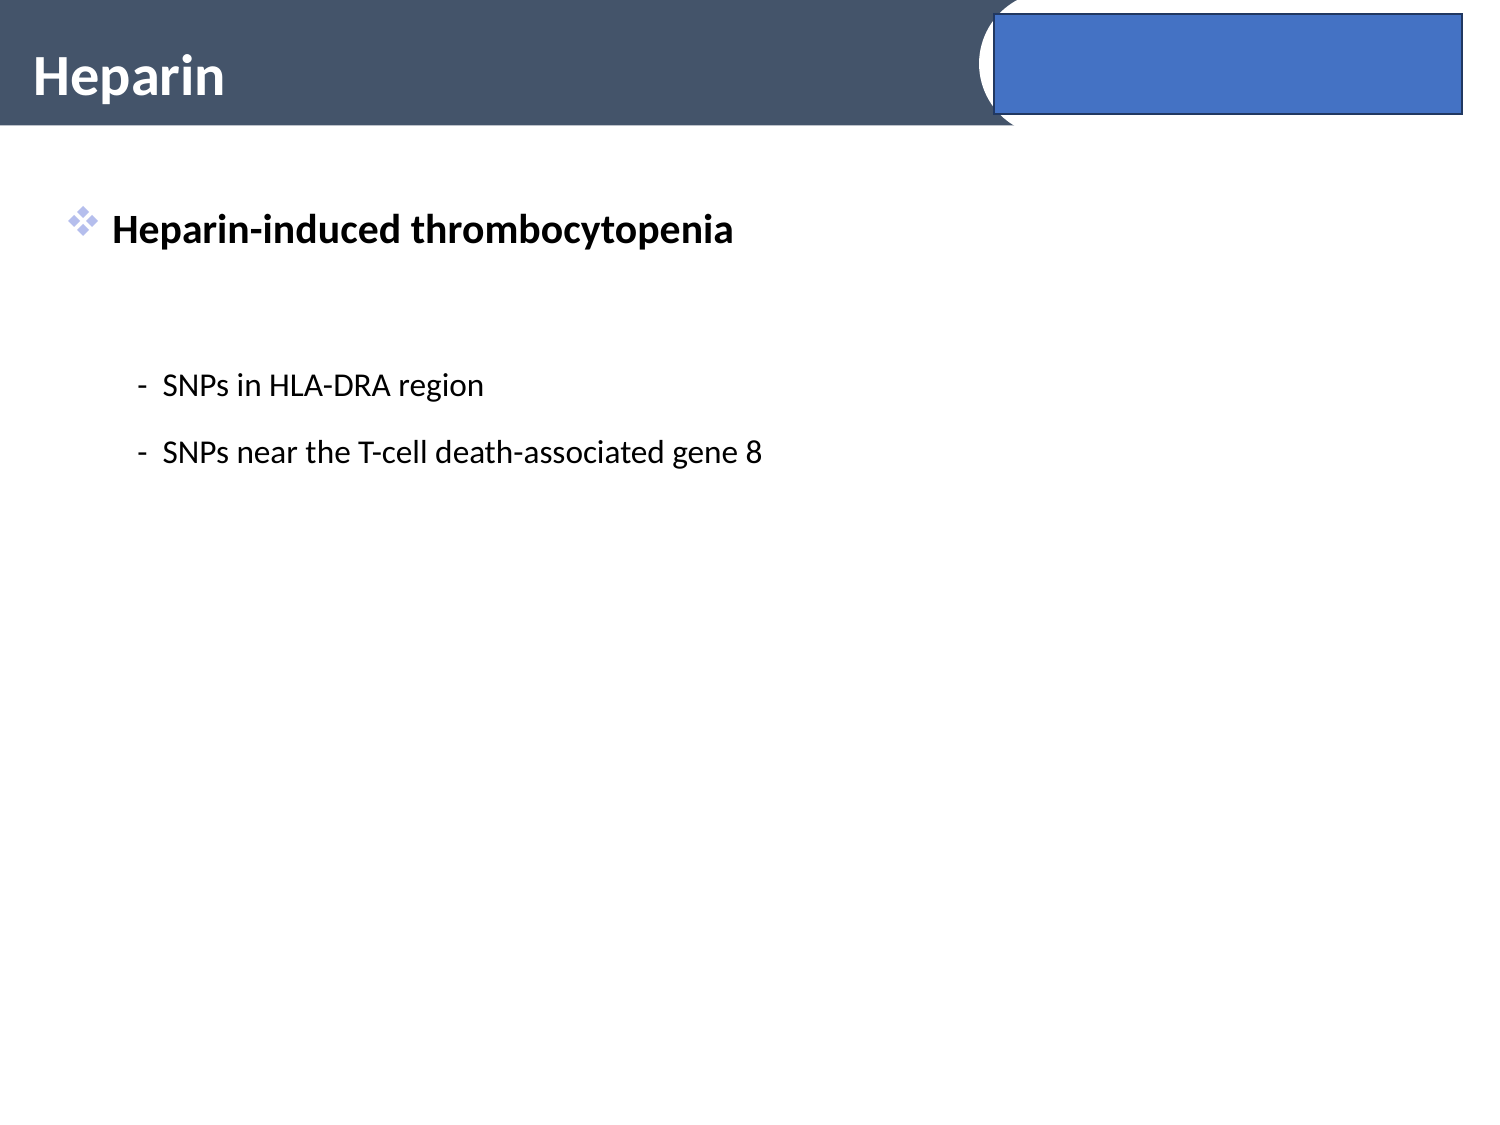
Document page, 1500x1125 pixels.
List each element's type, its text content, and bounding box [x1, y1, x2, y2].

text_box Heparin [19, 30, 757, 115]
text_box [993, 13, 1463, 115]
text_box Heparin-induced thrombocytopenia - SNPs in HLA-DRA region - SNPs near the T-cell death-associated gene 8 [9, 117, 1490, 1075]
